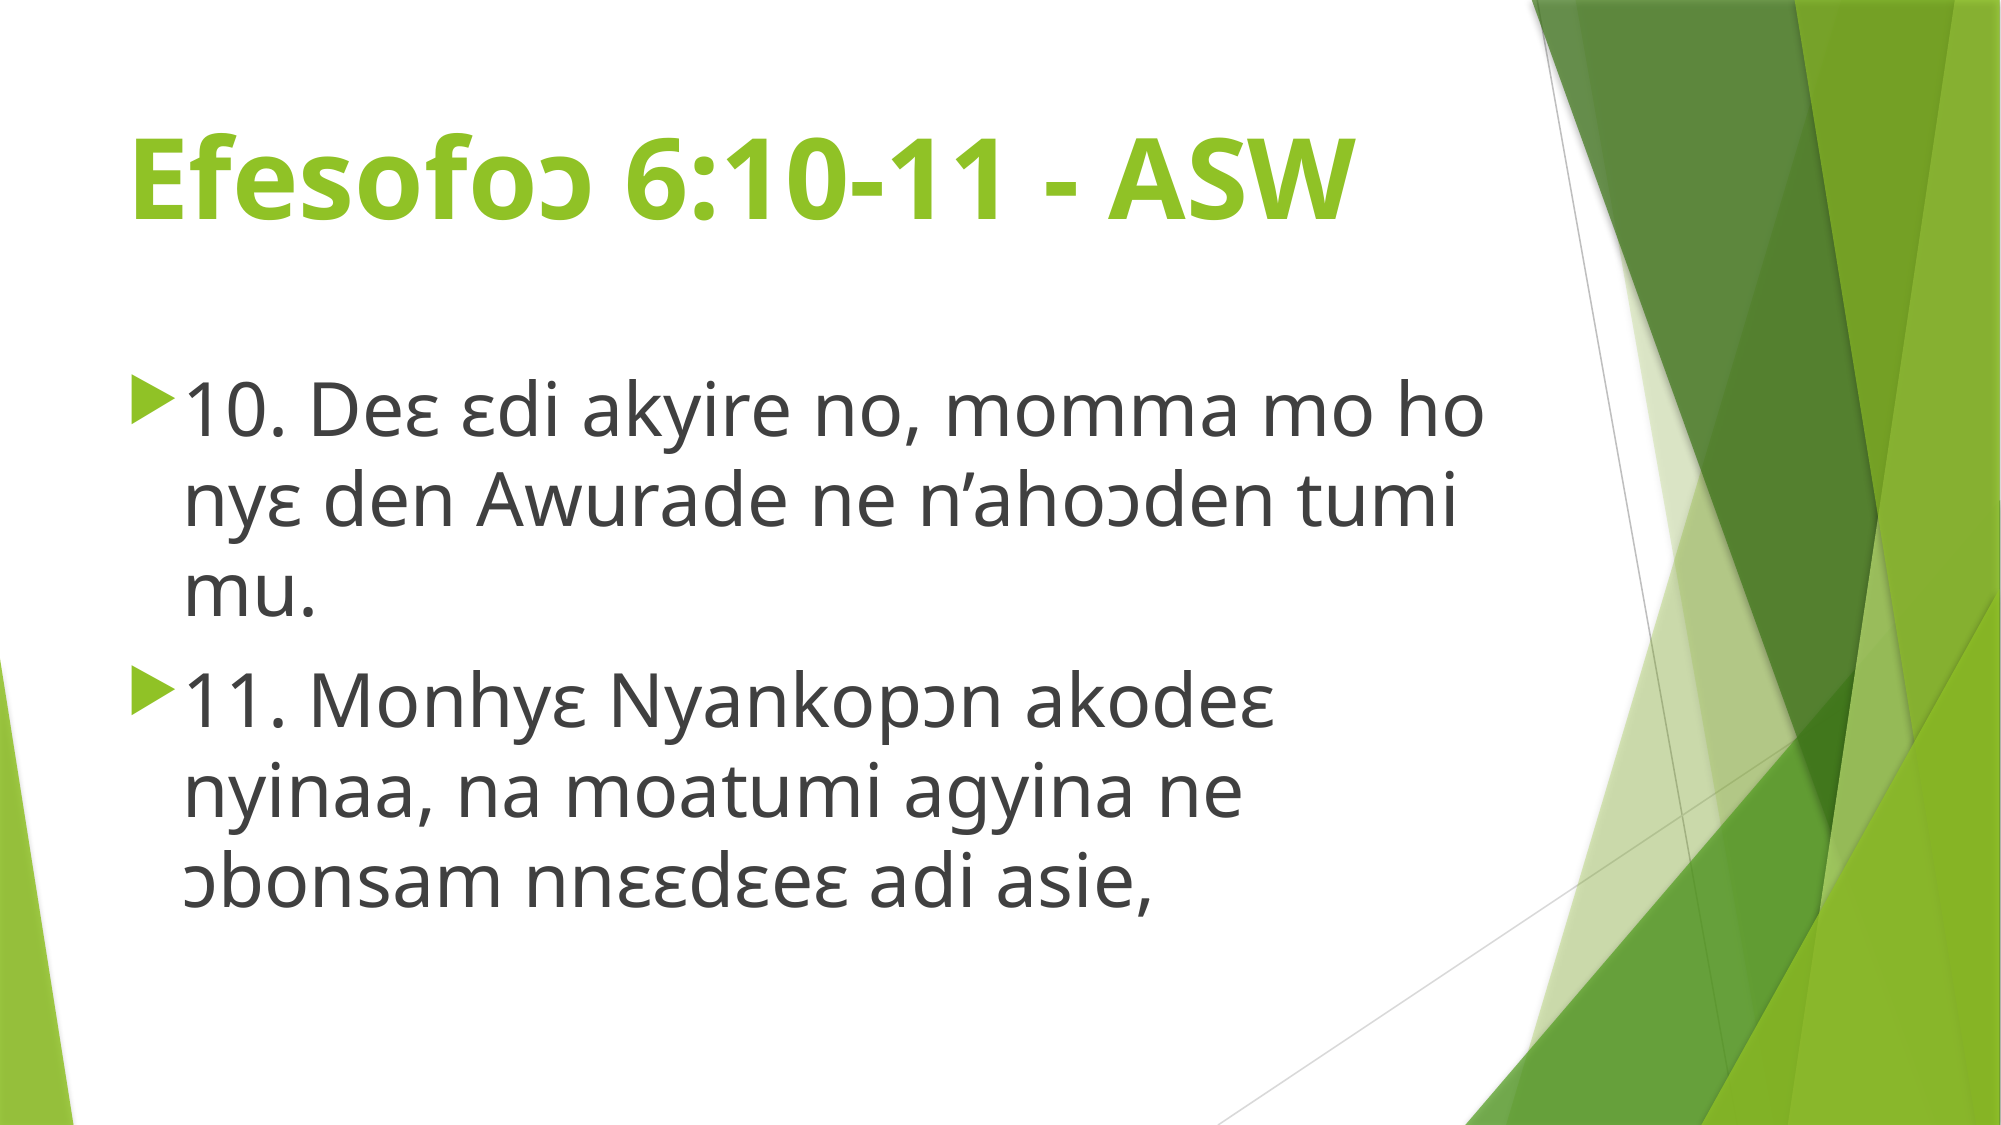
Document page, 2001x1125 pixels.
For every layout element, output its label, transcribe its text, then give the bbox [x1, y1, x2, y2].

title Efesofoɔ 6:10-11 - ASW [111, 99, 1522, 317]
list 10. Deɛ ɛdi akyire no, momma mo ho nyɛ den Awurade ne n’ahoɔden tumi mu. 11. Monhyɛ Nyankopɔn akodeɛ nyinaa, na moatumi agyina ne ɔbonsam nnɛɛdɛeɛ adi asie, [111, 354, 1522, 992]
